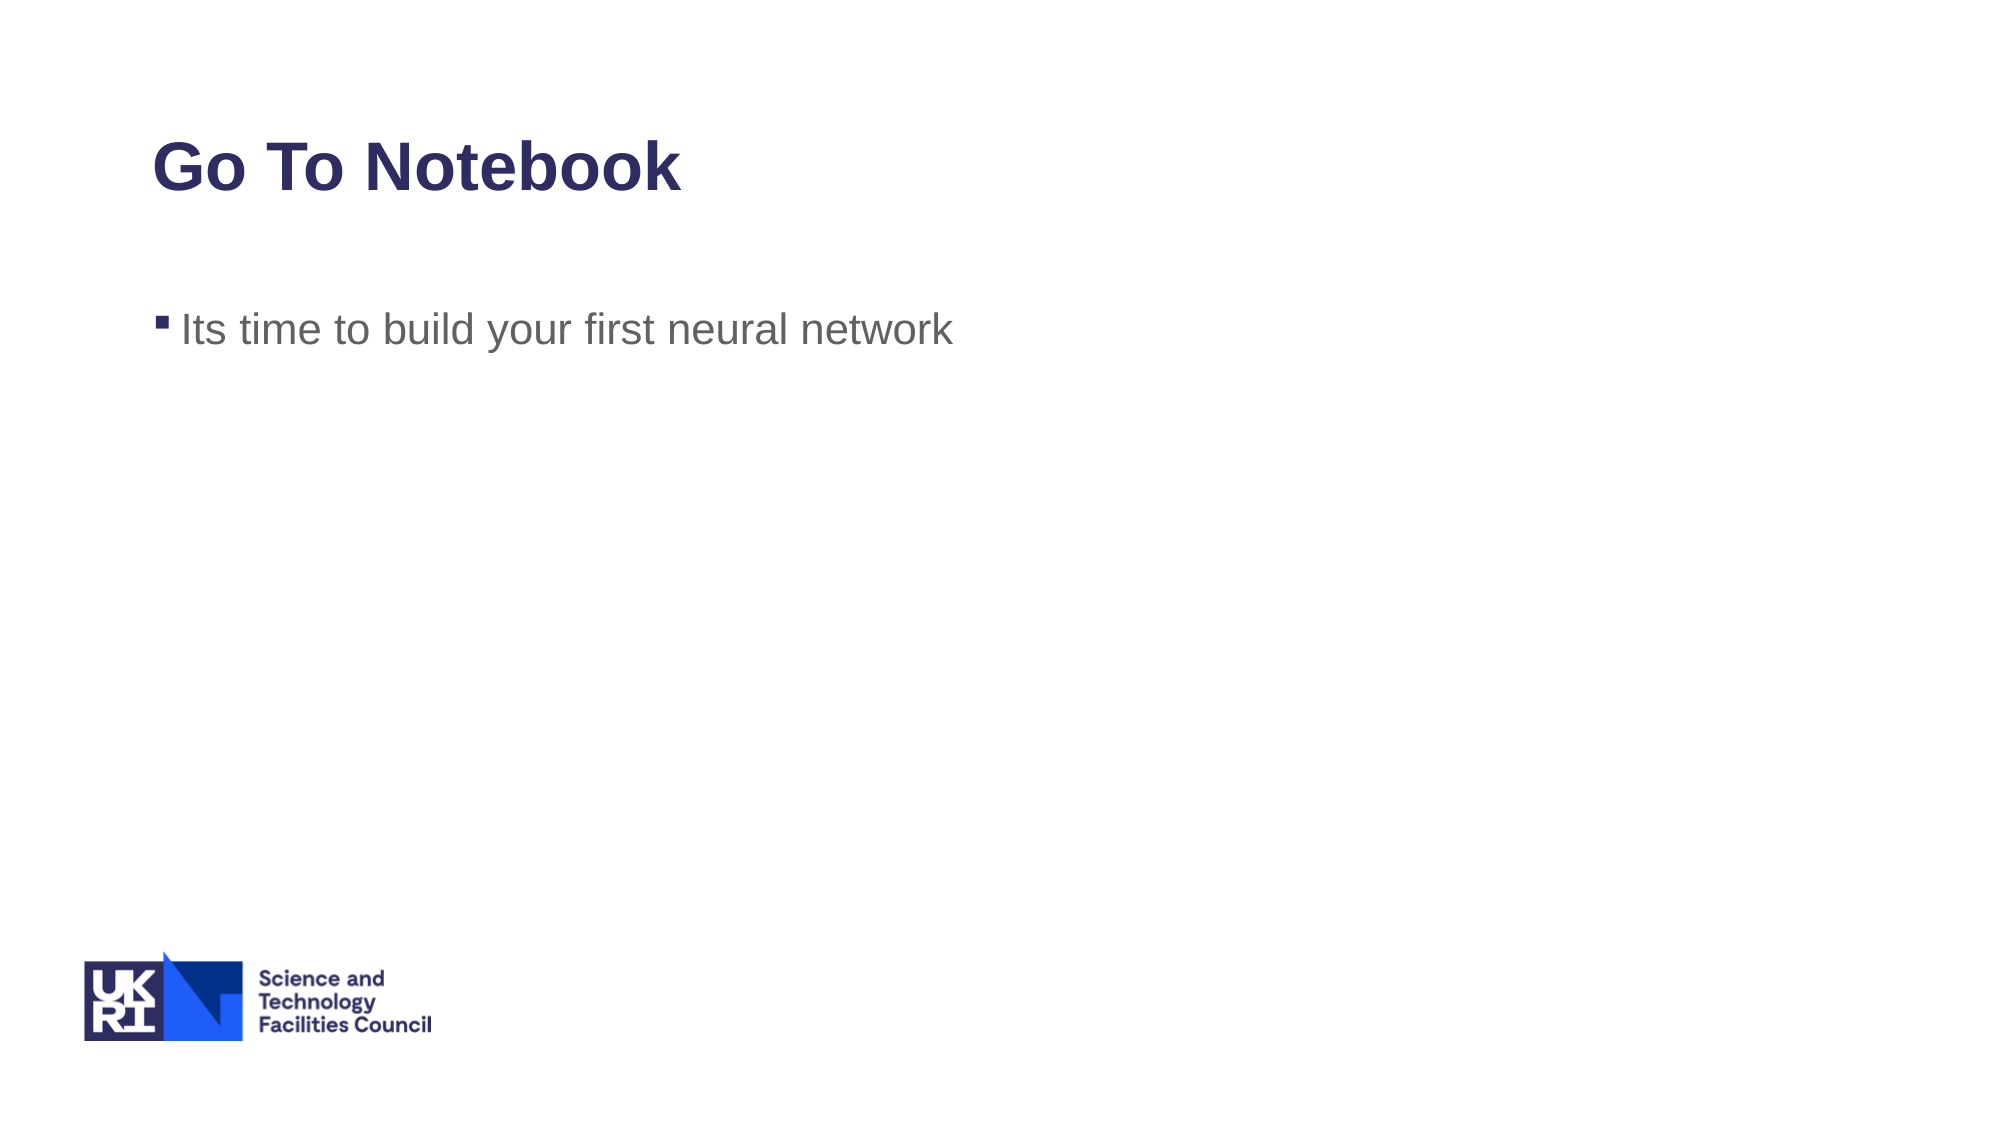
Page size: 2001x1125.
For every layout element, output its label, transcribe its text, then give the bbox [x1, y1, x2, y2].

title Go To Notebook [137, 59, 1863, 278]
picture [84, 951, 431, 1041]
list Its time to build your first neural network [137, 299, 1863, 528]
